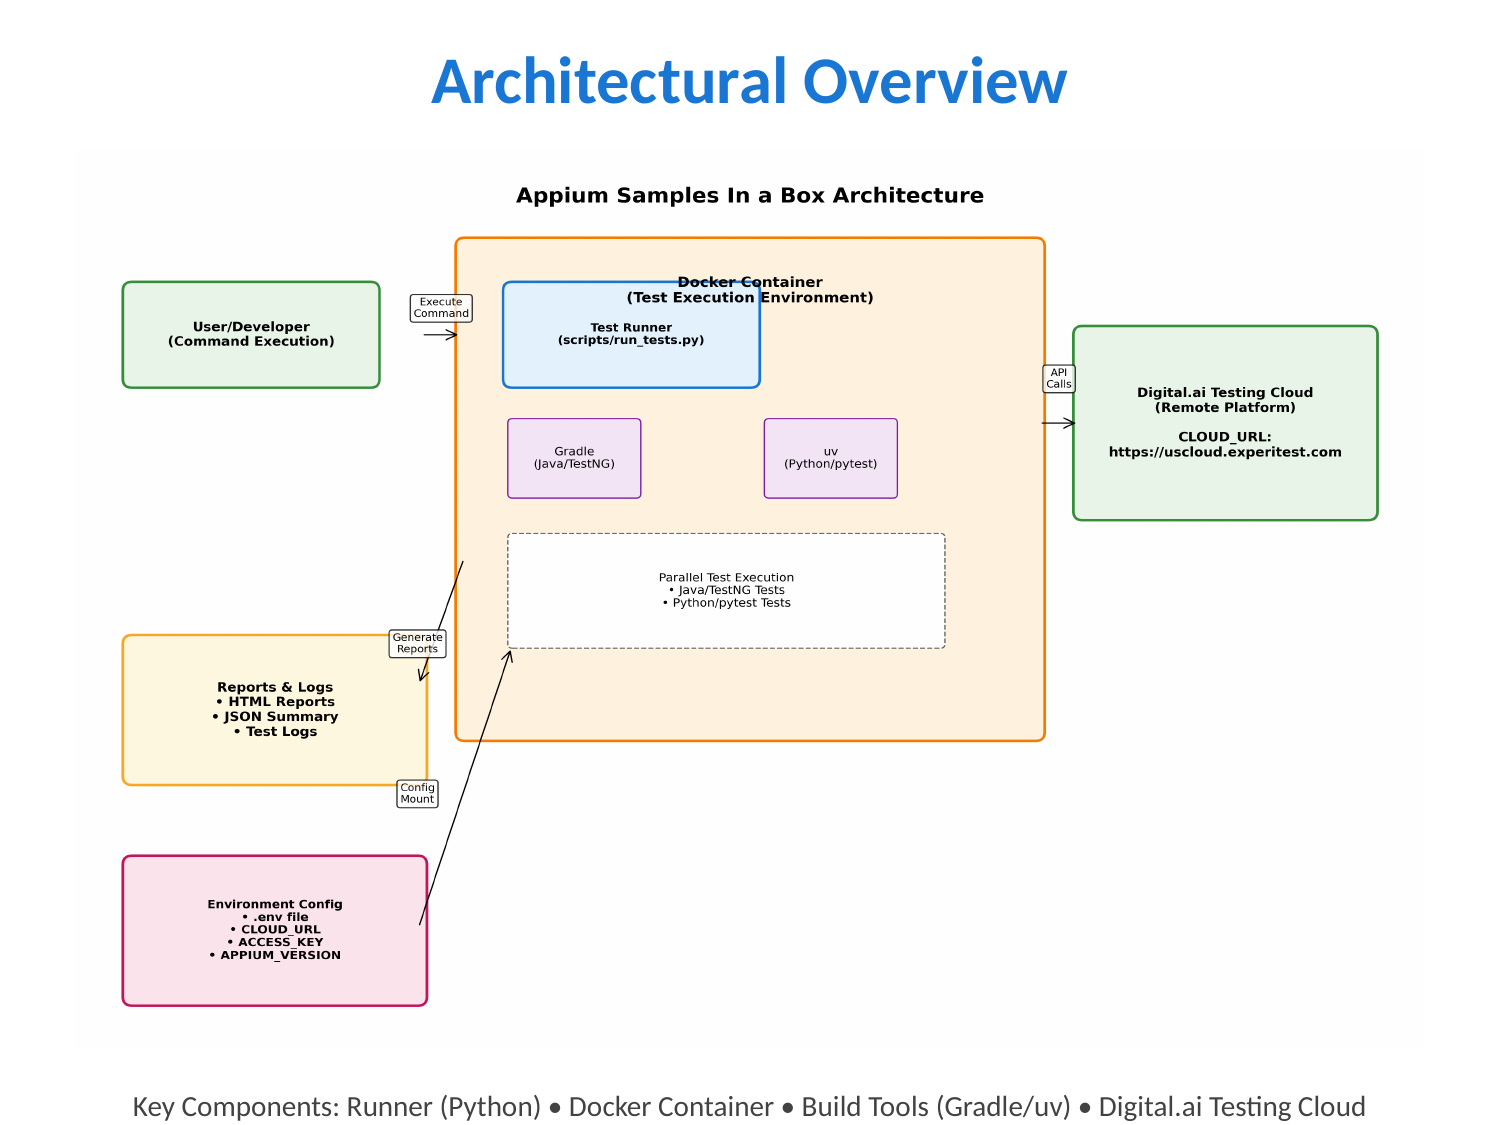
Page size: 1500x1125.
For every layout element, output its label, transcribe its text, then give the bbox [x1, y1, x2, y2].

text_box Architectural Overview [416, 29, 1084, 125]
text_box Key Components: Runner (Python) • Docker Container • Build Tools (Gradle/uv) • Digital.ai Testing Cloud [117, 1079, 1382, 1125]
picture [74, 149, 1426, 1051]
